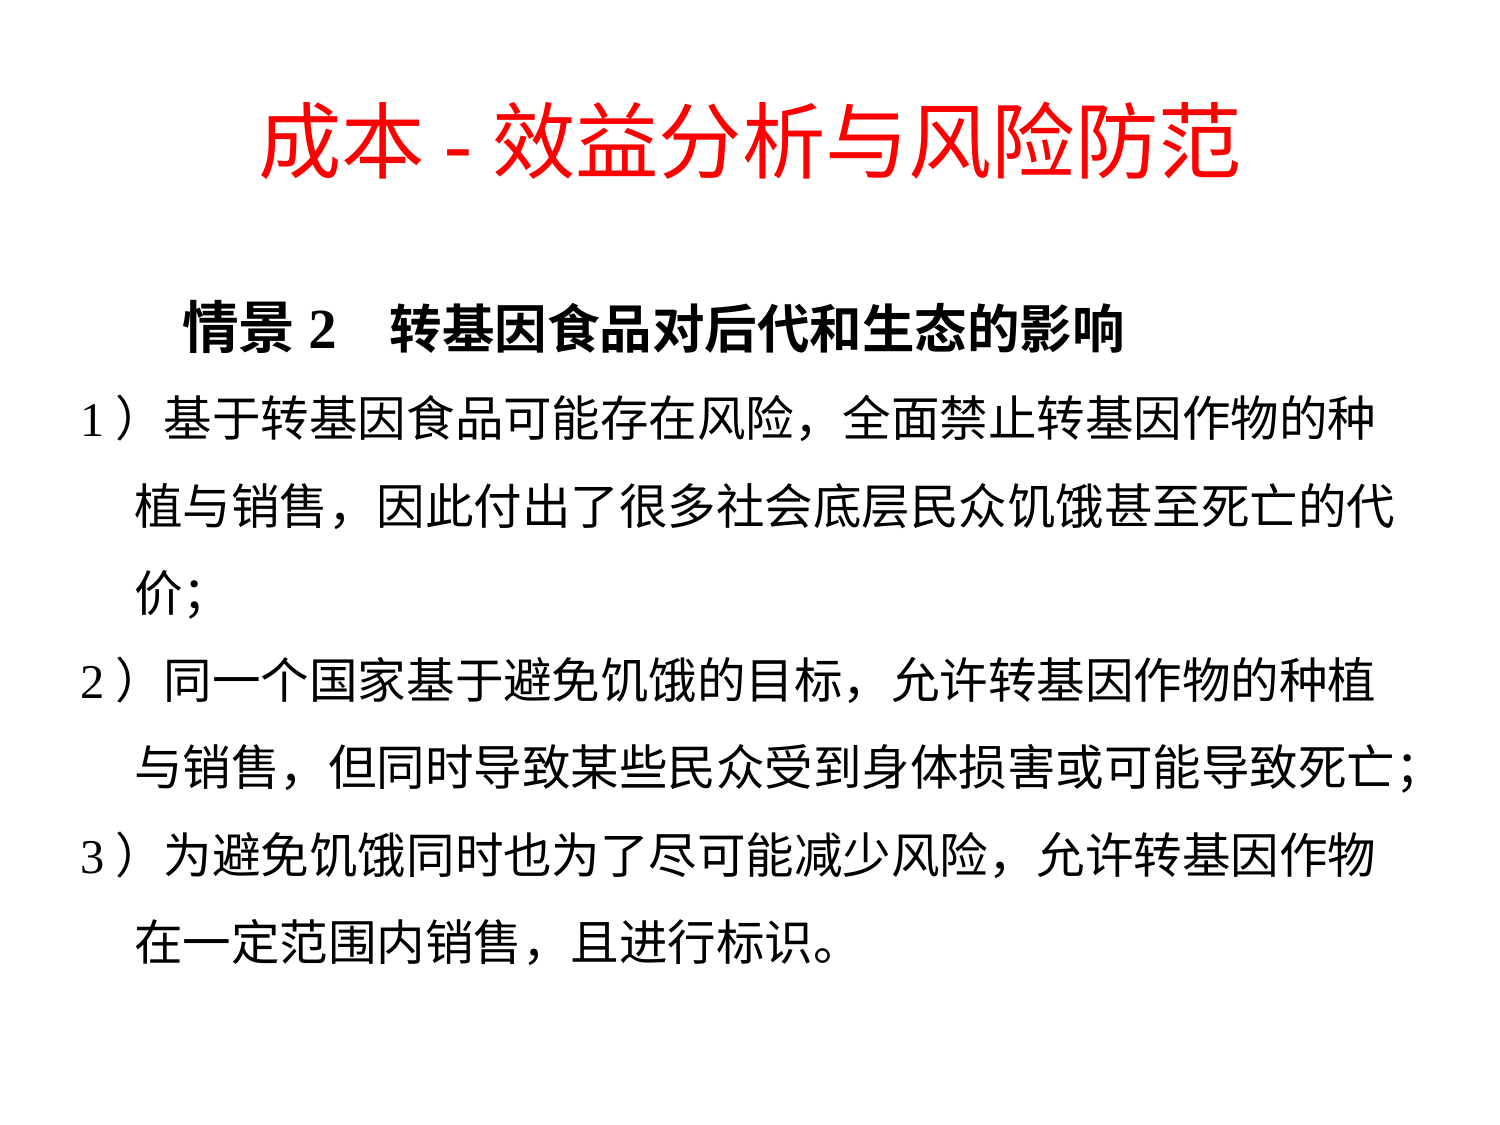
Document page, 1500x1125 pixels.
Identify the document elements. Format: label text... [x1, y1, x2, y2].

title 成本-效益分析与风险防范 [75, 45, 1425, 233]
list 情景2 转基因食品对后代和生态的影响 1）基于转基因食品可能存在风险，全面禁止转基因作物的种植与销售，因此付出了很多社会底层民众饥饿甚至死亡的代价； 2）同一个国家基于避免饥饿的目标，允许转基因作物的种植与销售，但同时导致某些民众受到身体损害或可能导致死亡； 3）为避免饥饿同时也为了尽可能减少风险，允许转基因作物在一定范围内销售，且进行标识。 [64, 243, 1436, 1047]
